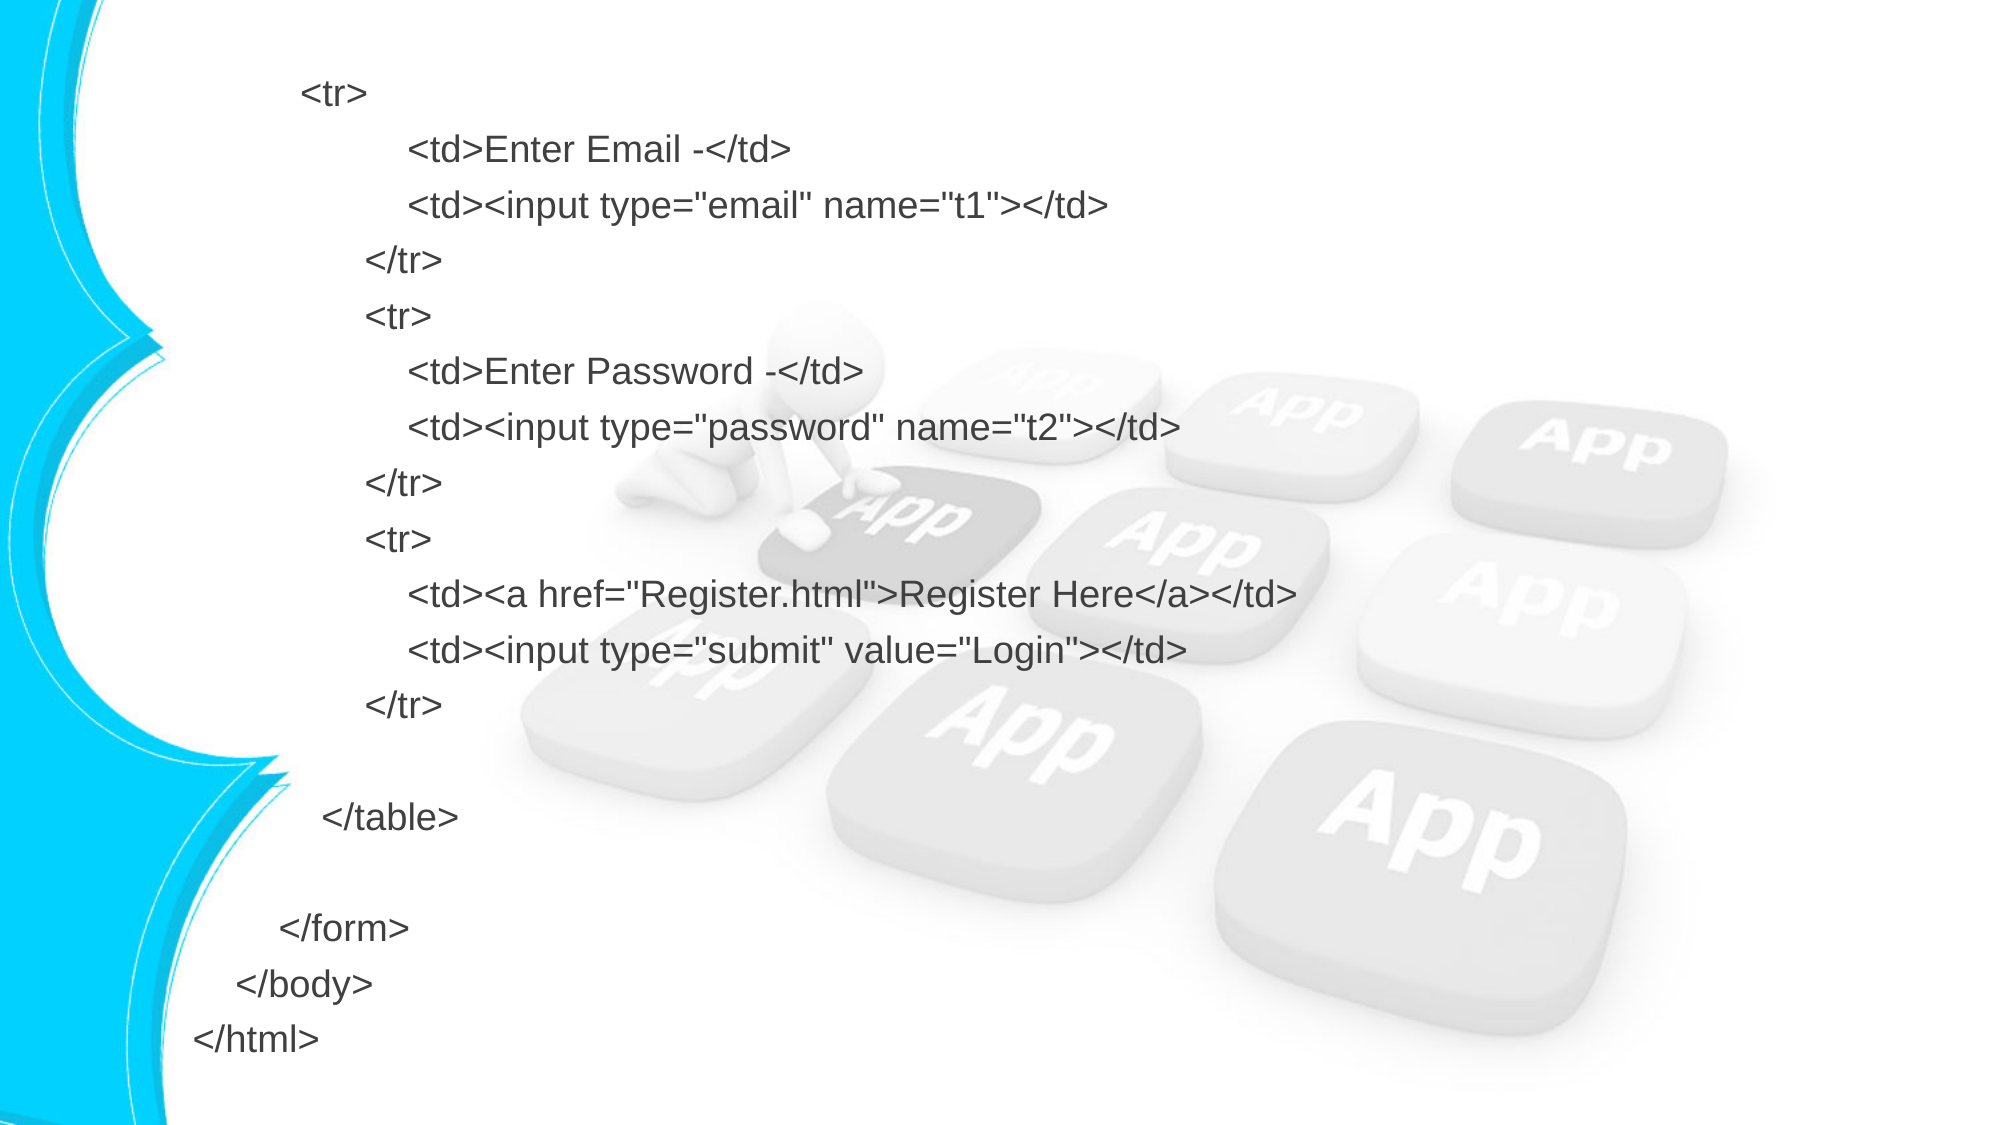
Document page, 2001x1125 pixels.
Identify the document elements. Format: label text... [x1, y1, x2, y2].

list <tr> <td>Enter Email -</td> <td><input type="email" name="t1"></td> </tr> <tr> <td>Enter Password -</td> <td><input type="password" name="t2"></td> </tr> <tr> <td><a href="Register.html">Register Here</a></td> <td><input type="submit" value="Login"></td> </tr> </table> </form> </body> </html> [177, 66, 1899, 1072]
picture [0, 0, 2001, 1125]
picture [73, 52, 77, 62]
picture [0, 1118, 15, 1125]
